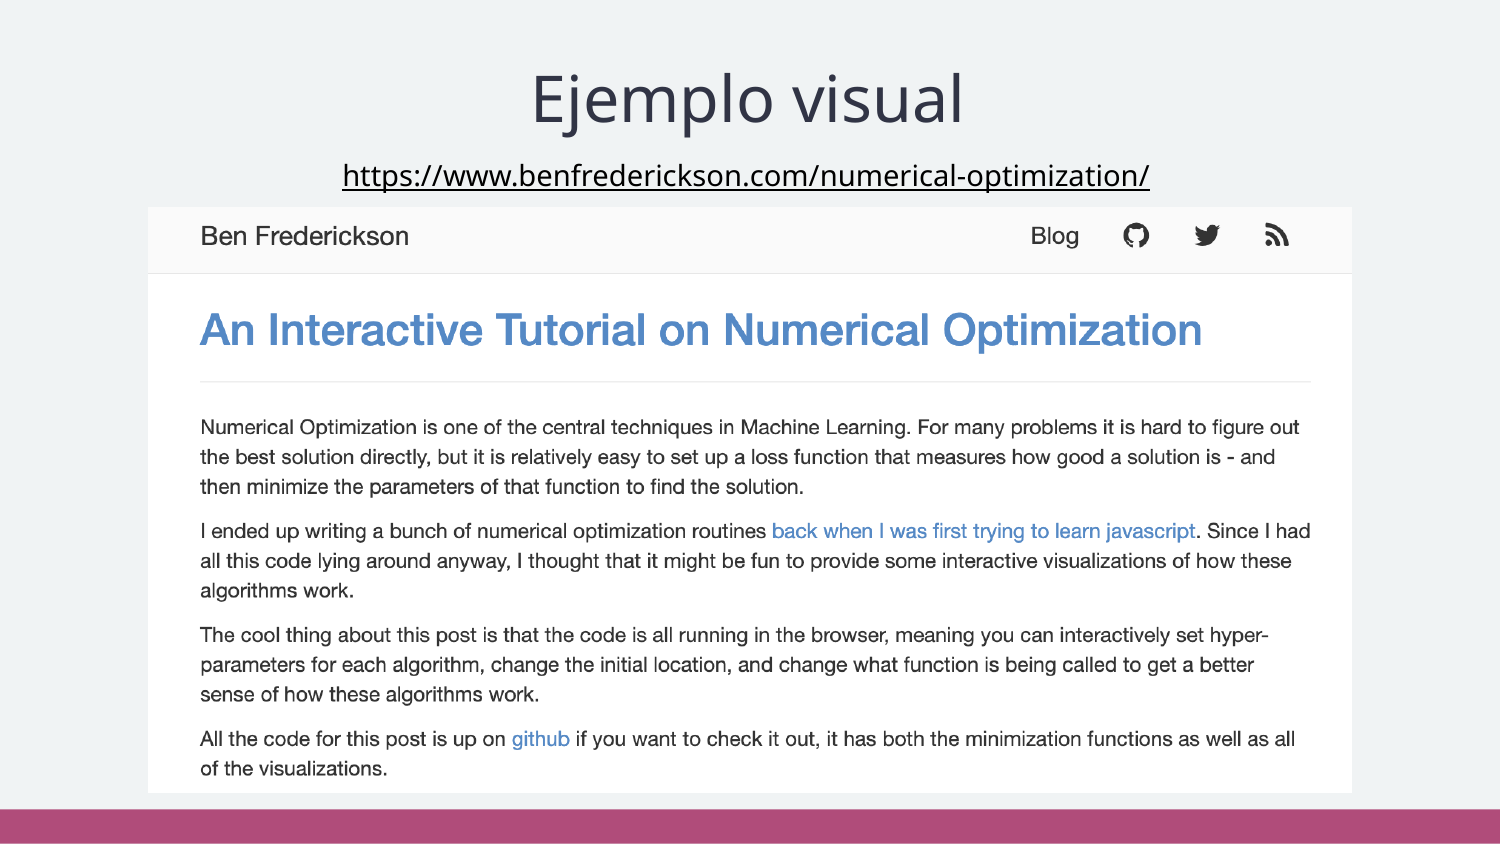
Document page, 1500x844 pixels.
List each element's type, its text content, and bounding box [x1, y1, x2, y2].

picture [148, 207, 1352, 793]
text_box https://www.benfrederickson.com/numerical-optimization/ [31, 142, 1469, 224]
title Ejemplo visual [46, 42, 1450, 142]
